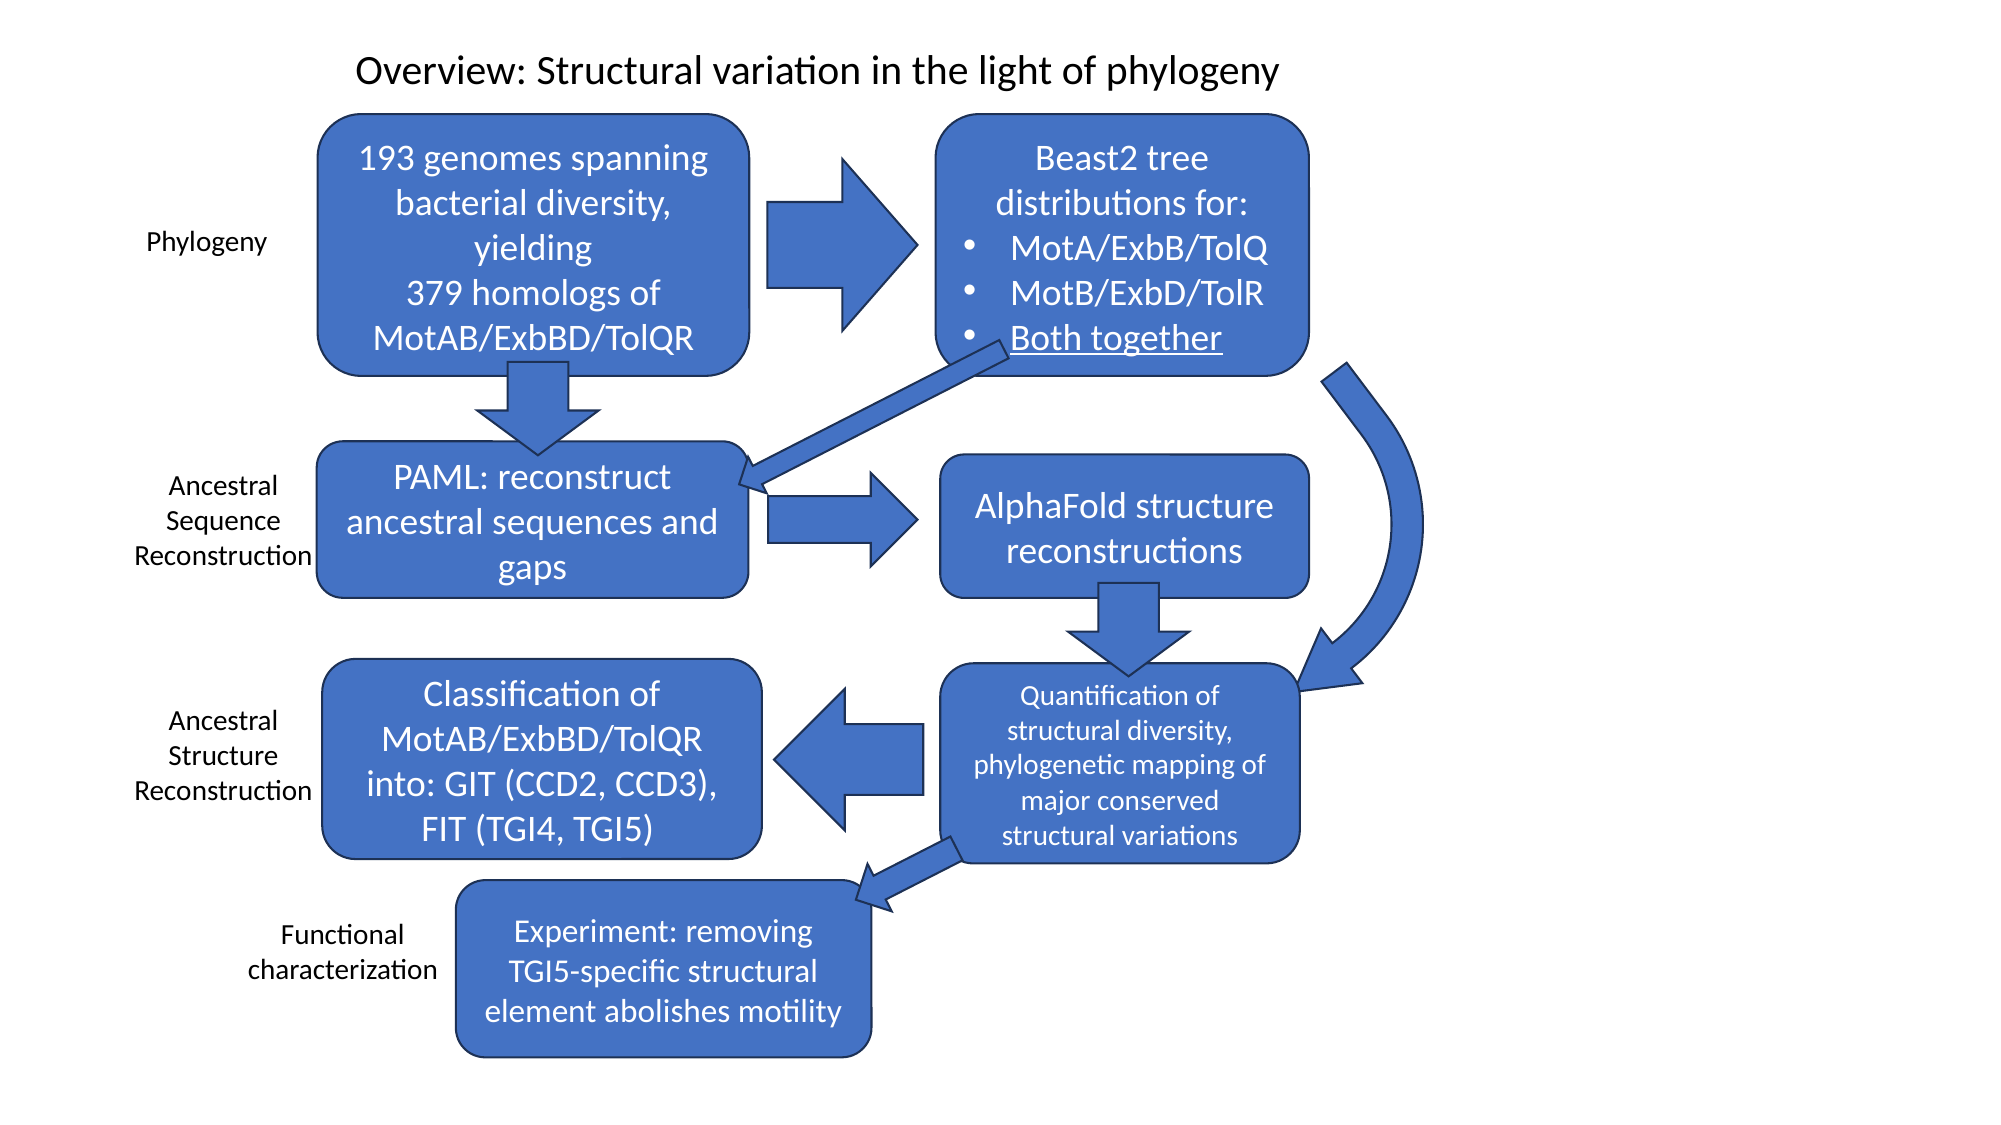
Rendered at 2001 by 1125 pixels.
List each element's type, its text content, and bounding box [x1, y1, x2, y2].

text_box [1297, 361, 1425, 693]
text_box Experiment: removing TGI5-specific structural element abolishes motility [454, 879, 873, 1059]
text_box 193 genomes spanning bacterial diversity, yielding 379 homologs of MotAB/ExbBD/TolQR [316, 113, 751, 377]
text_box Ancestral Structure Reconstruction [117, 693, 330, 814]
text_box AlphaFold structure reconstructions [939, 453, 1311, 599]
text_box Ancestral Sequence Reconstruction [117, 458, 317, 579]
text_box [474, 360, 602, 457]
text_box Classification of MotAB/ExbBD/TolQR into: GIT (CCD2, CCD3), FIT (TGI4, TGI5) [321, 657, 763, 861]
text_box [772, 686, 925, 833]
text_box Functional characterization [229, 908, 456, 993]
text_box [766, 156, 919, 334]
text_box Quantification of structural diversity, phylogenetic mapping of major conserved structural variations [939, 662, 1301, 865]
text_box [737, 338, 1010, 496]
text_box PAML: reconstruct ancestral sequences and gaps [315, 440, 750, 599]
text_box Overview: Structural variation in the light of phylogeny [340, 35, 1296, 101]
text_box Beast2 tree distributions for: MotA/ExbB/TolQ MotB/ExbD/TolR Both together [934, 113, 1311, 377]
text_box [767, 470, 919, 569]
text_box [854, 835, 964, 914]
text_box [1064, 581, 1193, 678]
text_box Phylogeny [131, 214, 283, 265]
